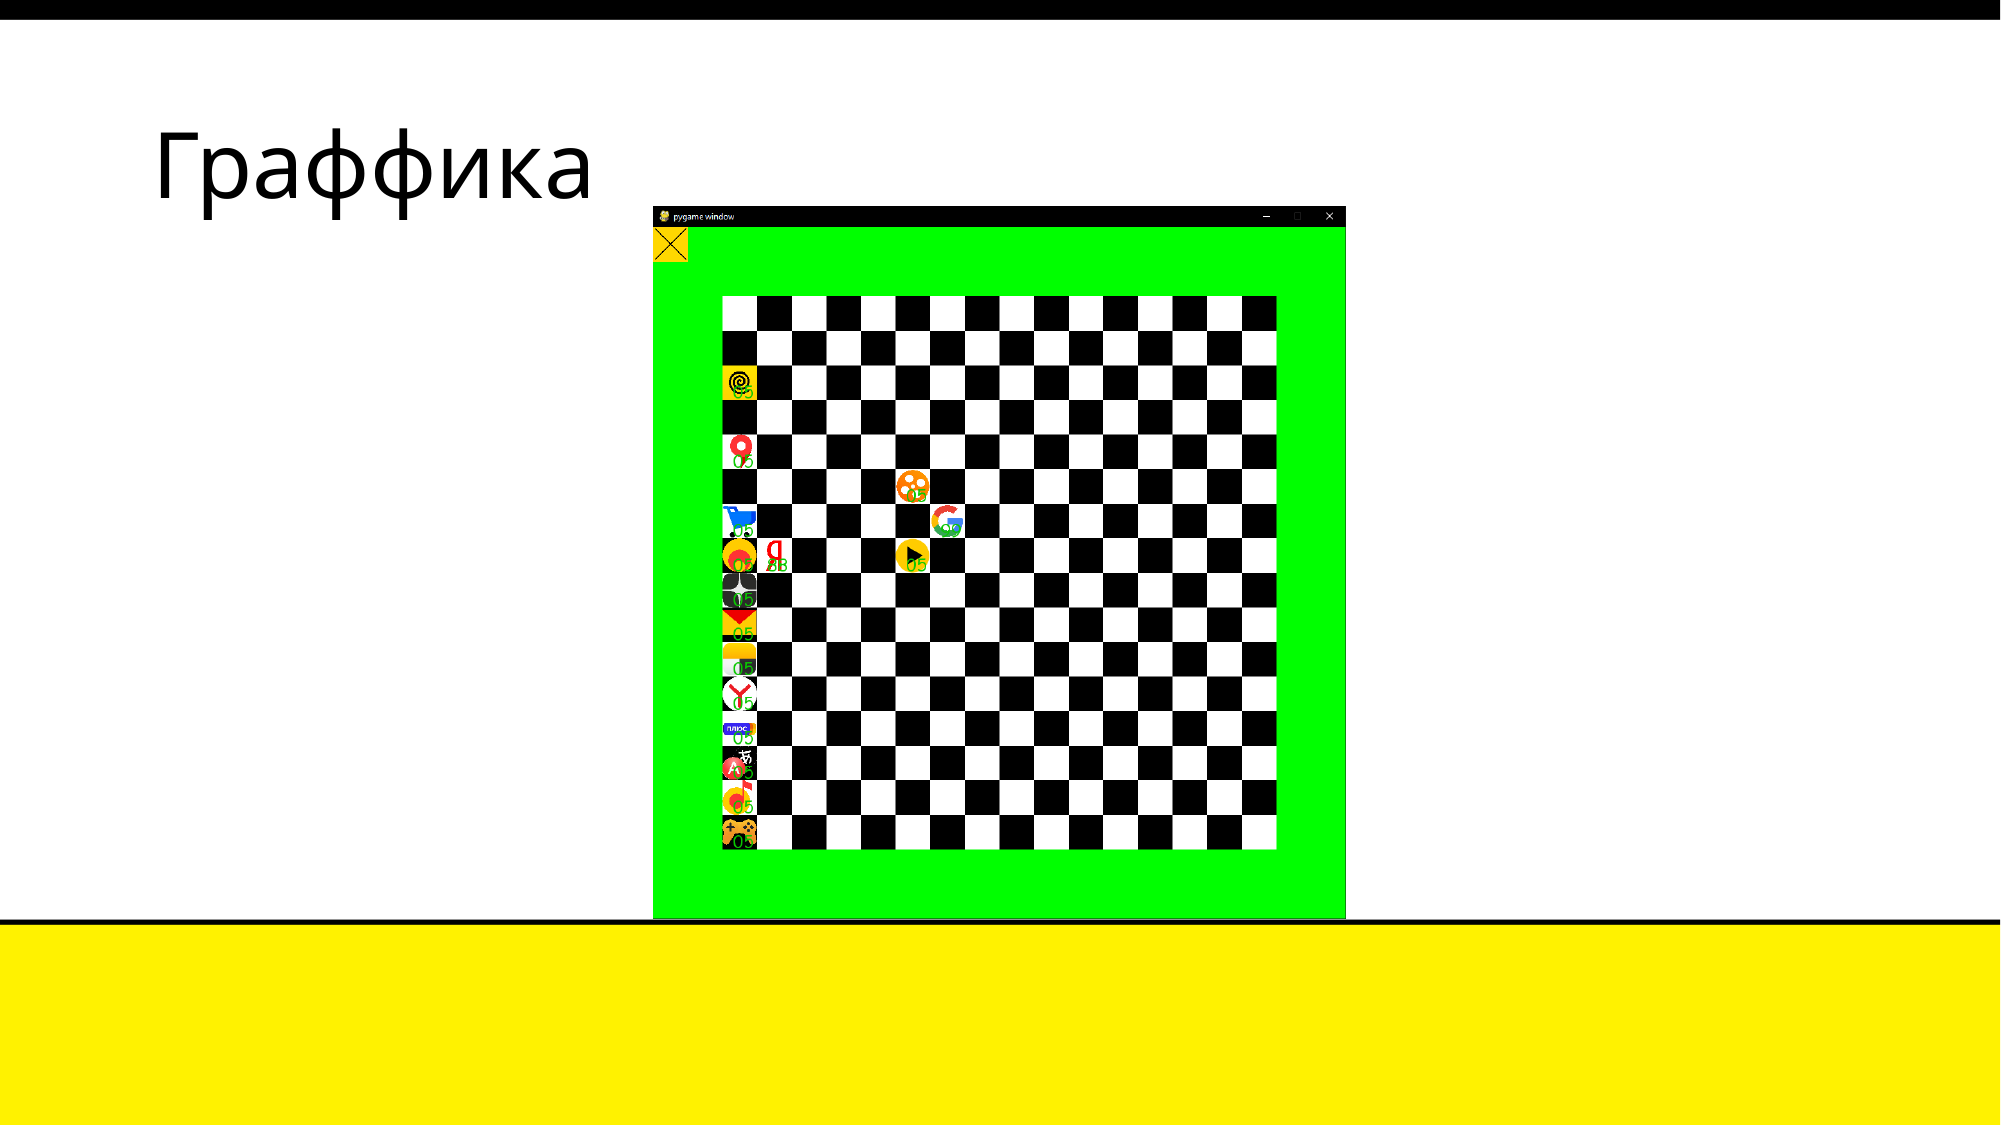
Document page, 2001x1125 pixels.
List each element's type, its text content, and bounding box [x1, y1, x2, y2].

picture [0, 0, 2001, 1125]
title Граффика [137, 59, 1863, 278]
